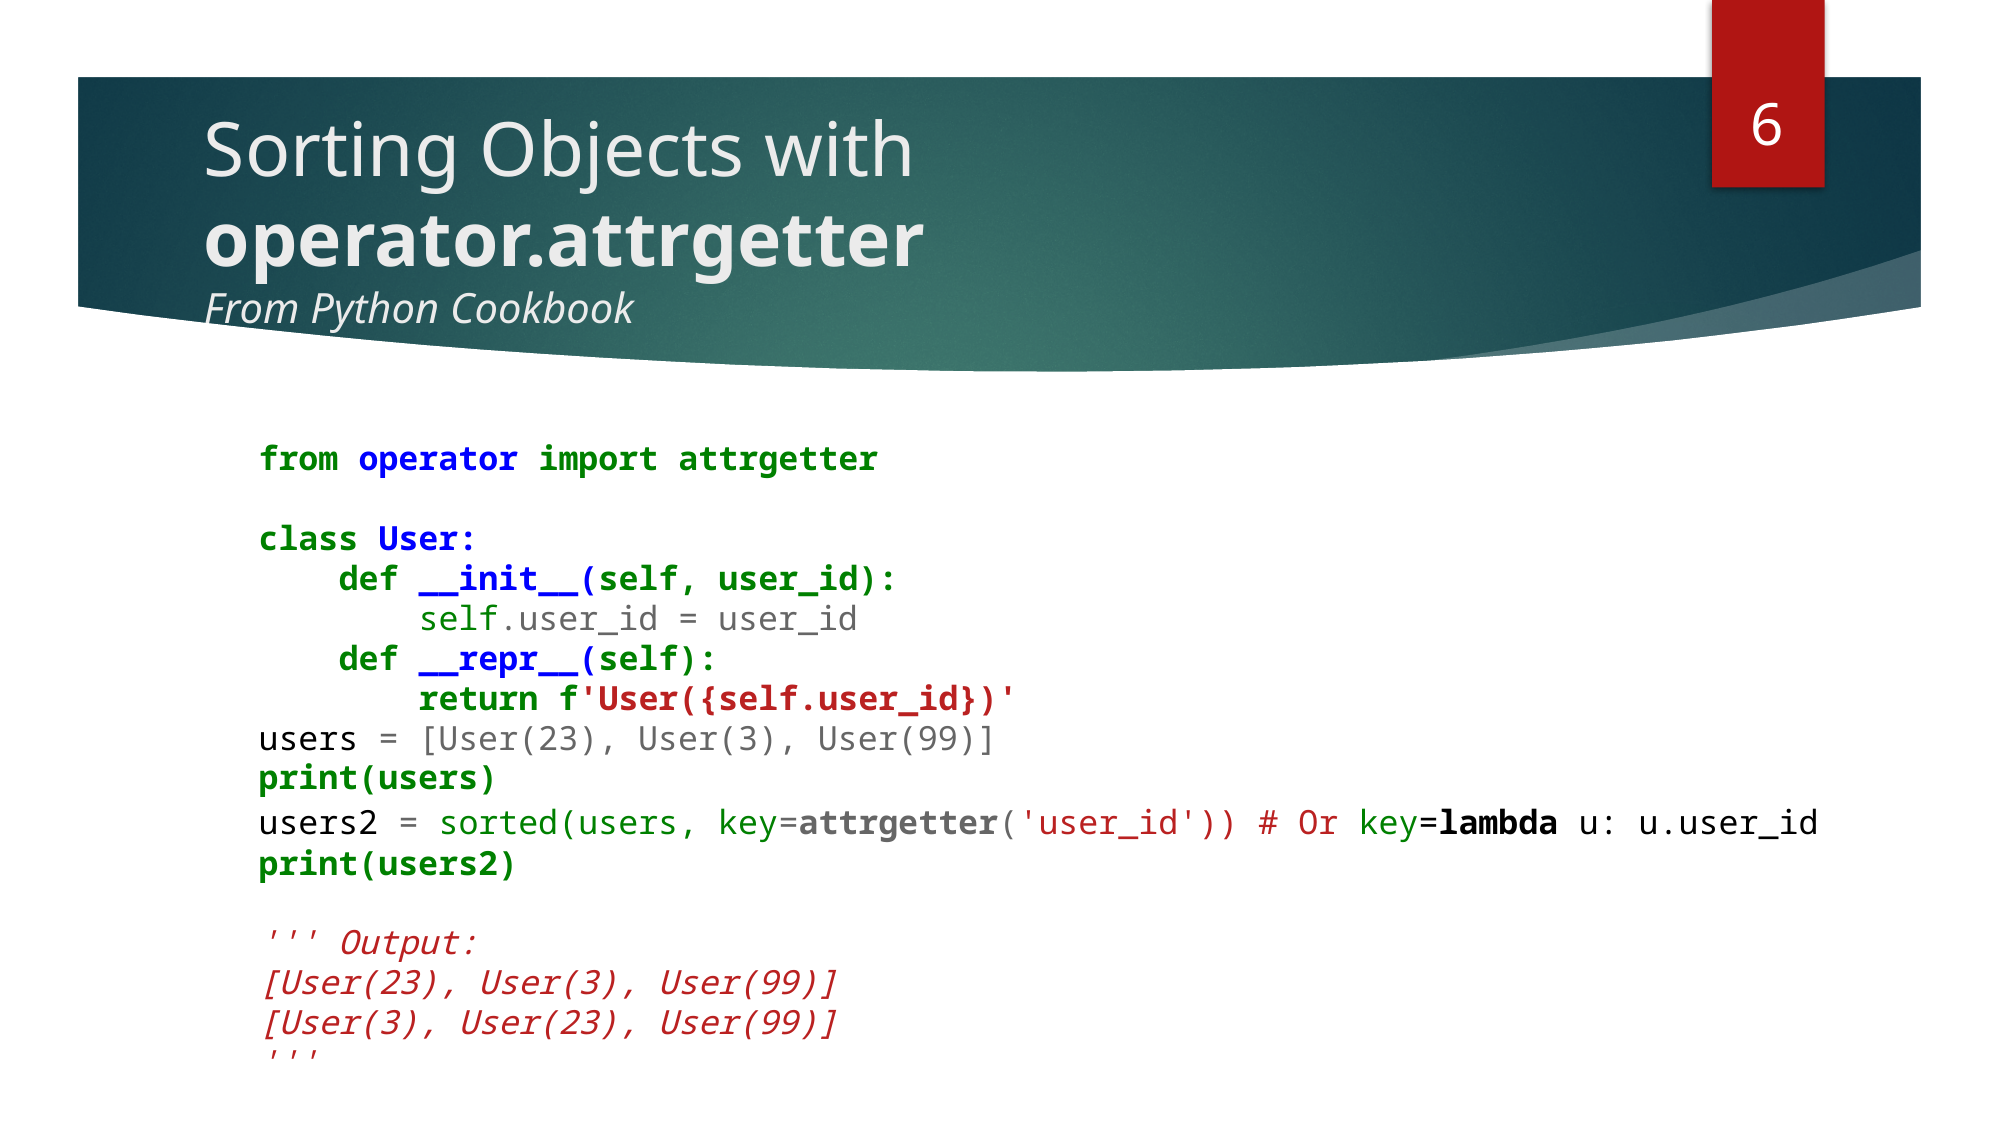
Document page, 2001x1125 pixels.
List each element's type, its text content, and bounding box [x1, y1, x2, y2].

text_box from operator import attrgetter class User: def __init__(self, user_id): self.user_id = user_id def __repr__(self): return f'User({self.user_id})' users = [User(23), User(3), User(99)] print(users) users2 = sorted(users, key=attrgetter('user_id')) # Or key=lambda u: u.user_id print(users2) ''' Output: [User(23), User(3), User(99)] [User(3), User(23), User(99)] ''' [243, 429, 1850, 1089]
title Sorting Objects with operator.attrgetter From Python Cookbook [188, 158, 1637, 275]
slide_number 6 [1698, 48, 1836, 175]
